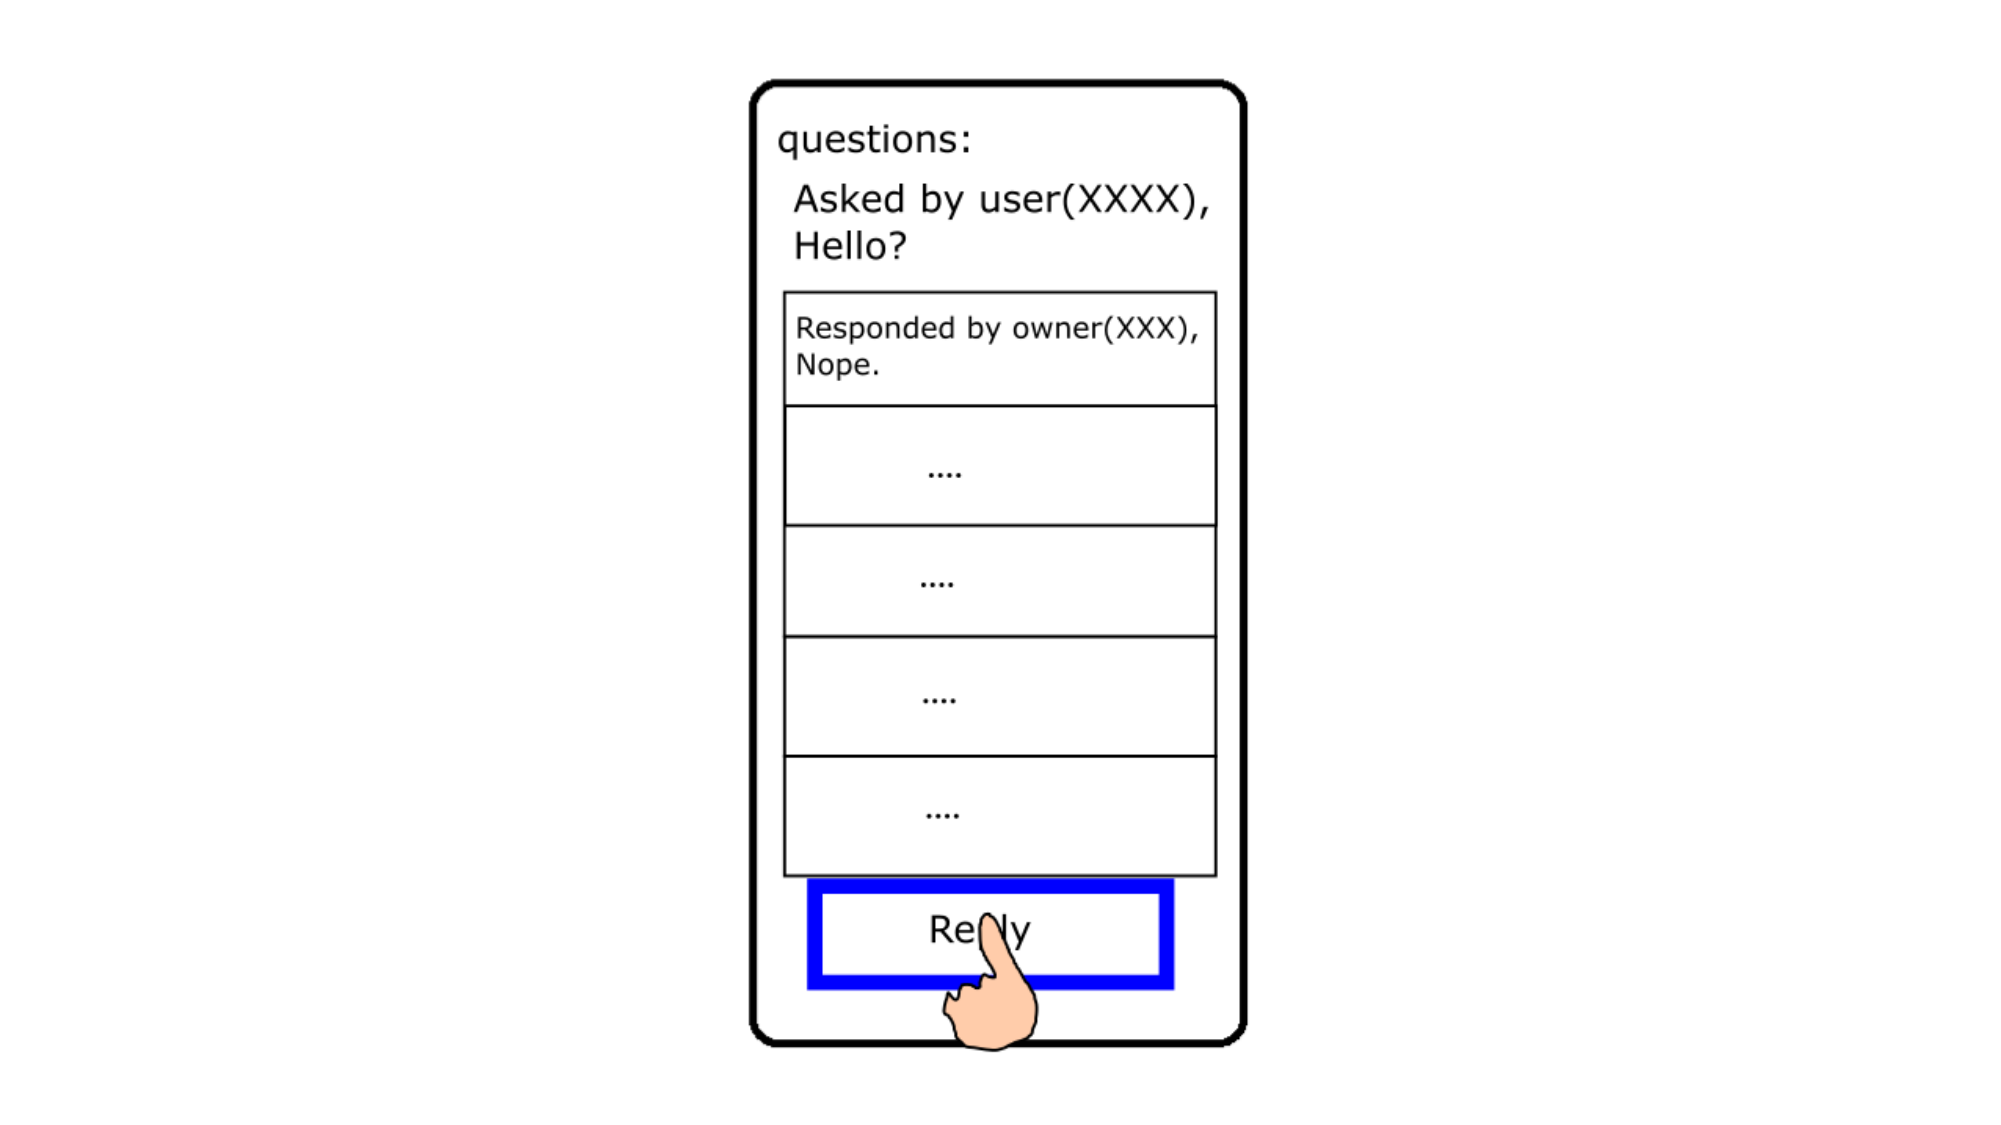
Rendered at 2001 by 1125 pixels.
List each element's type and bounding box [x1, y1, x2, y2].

picture [735, 29, 1265, 1096]
